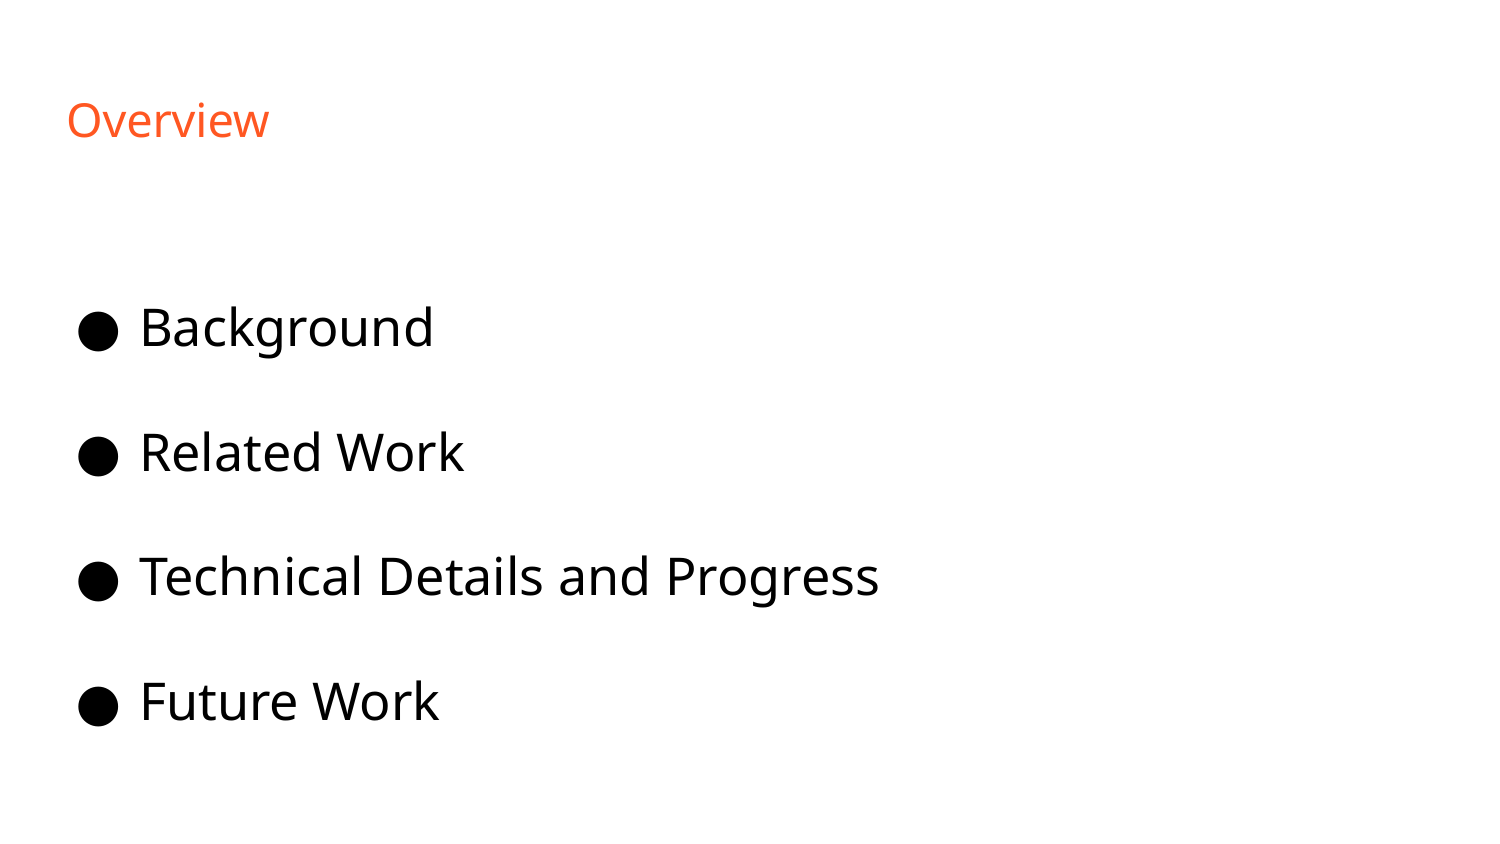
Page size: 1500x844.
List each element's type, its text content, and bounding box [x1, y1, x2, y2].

title Overview [51, 72, 1449, 167]
text_box Background Related Work Technical Details and Progress Future Work [49, 216, 1450, 747]
